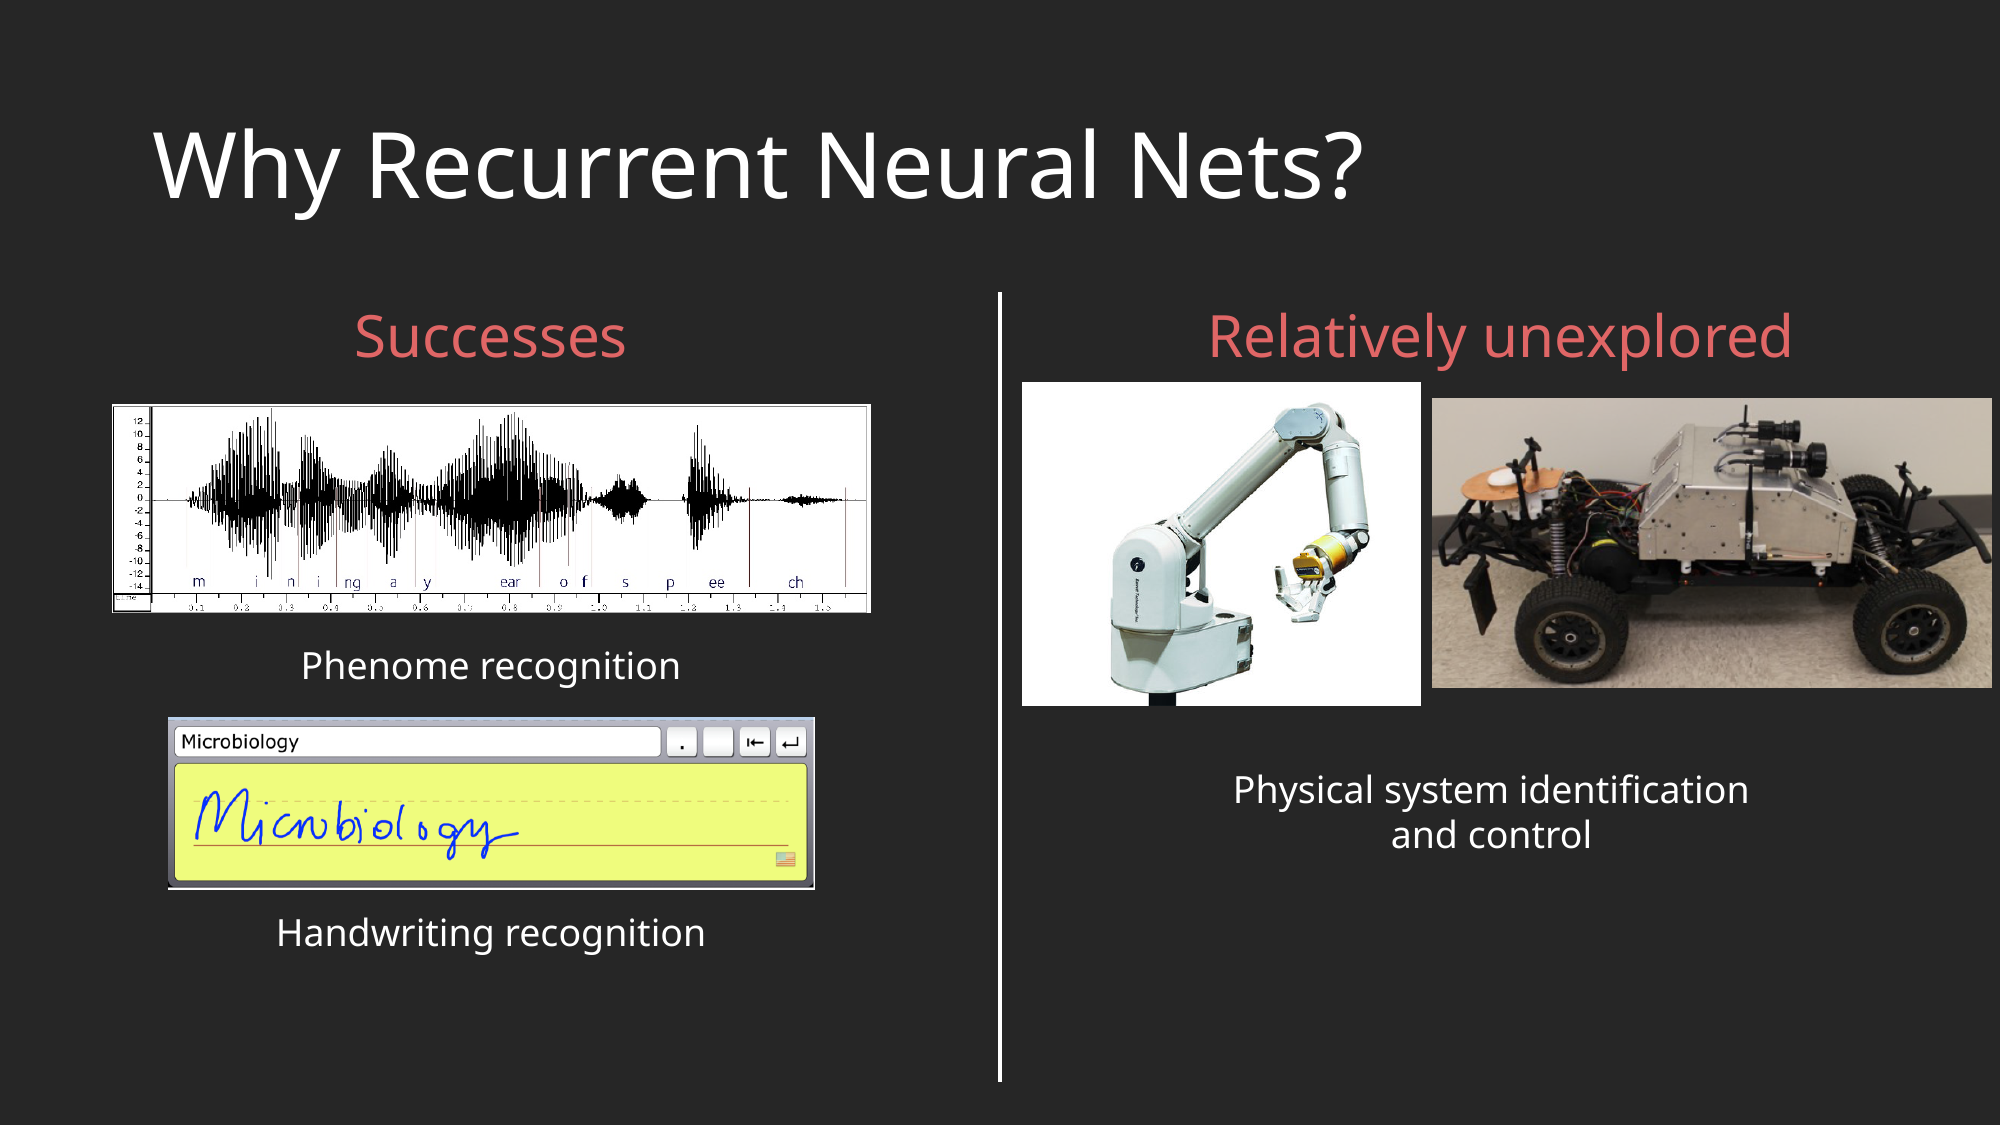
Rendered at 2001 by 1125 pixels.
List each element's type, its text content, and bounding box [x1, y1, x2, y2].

list Successes [66, 299, 917, 383]
text_box Phenome recognition [217, 634, 765, 695]
picture [1432, 398, 1992, 688]
list Relatively unexplored [1075, 299, 1926, 383]
picture [112, 404, 871, 613]
picture [1022, 382, 1421, 706]
text_box Handwriting recognition [217, 901, 765, 962]
picture [168, 717, 815, 890]
title Why Recurrent Neural Nets? [137, 59, 1863, 278]
text_box Physical system identification and control [1218, 758, 1766, 863]
